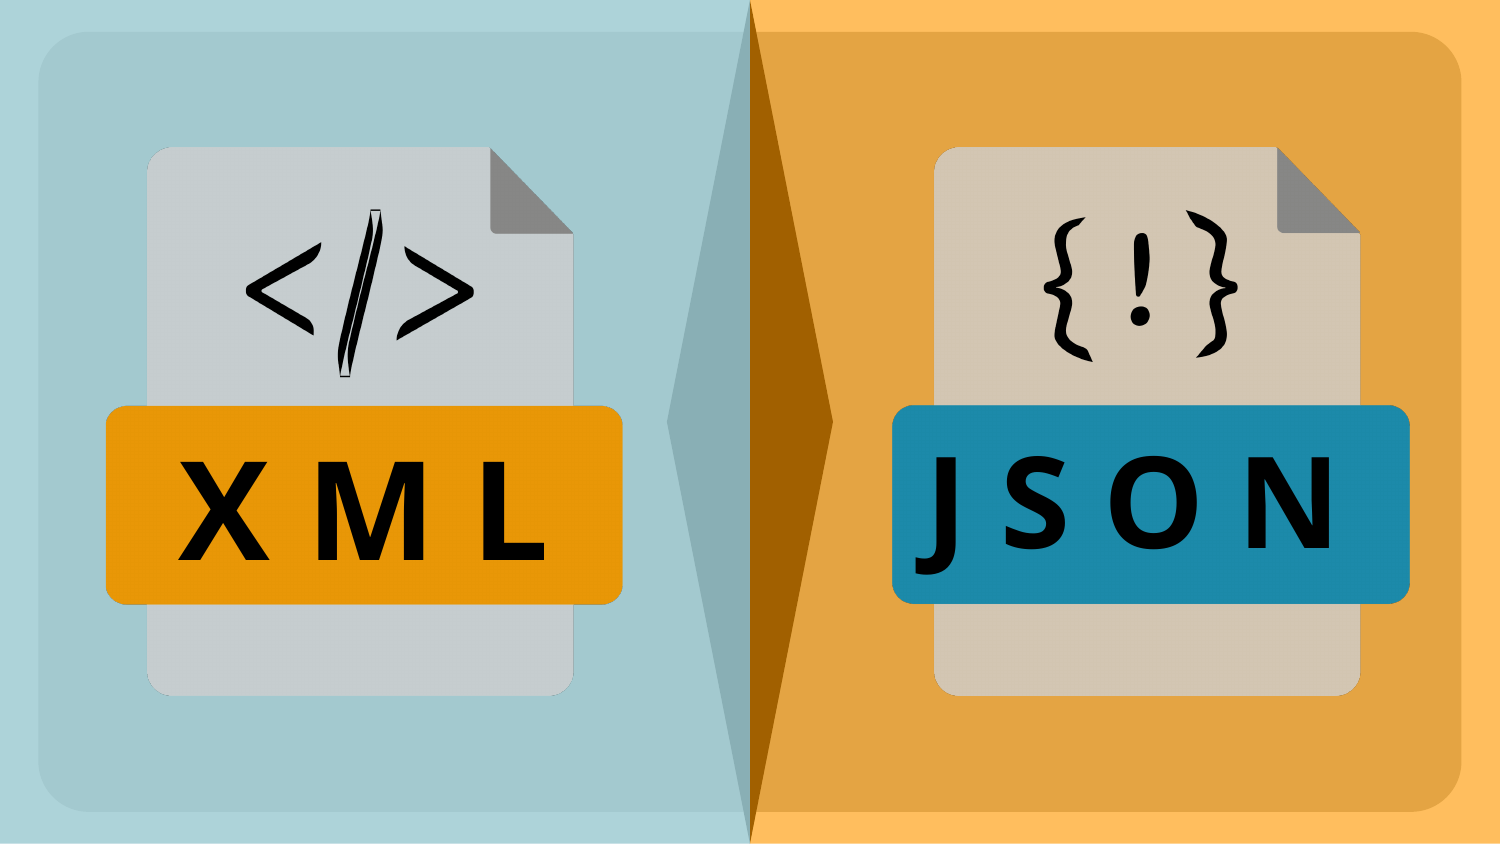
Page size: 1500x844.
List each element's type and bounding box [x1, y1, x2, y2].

picture [892, 147, 1411, 696]
picture [105, 147, 624, 696]
